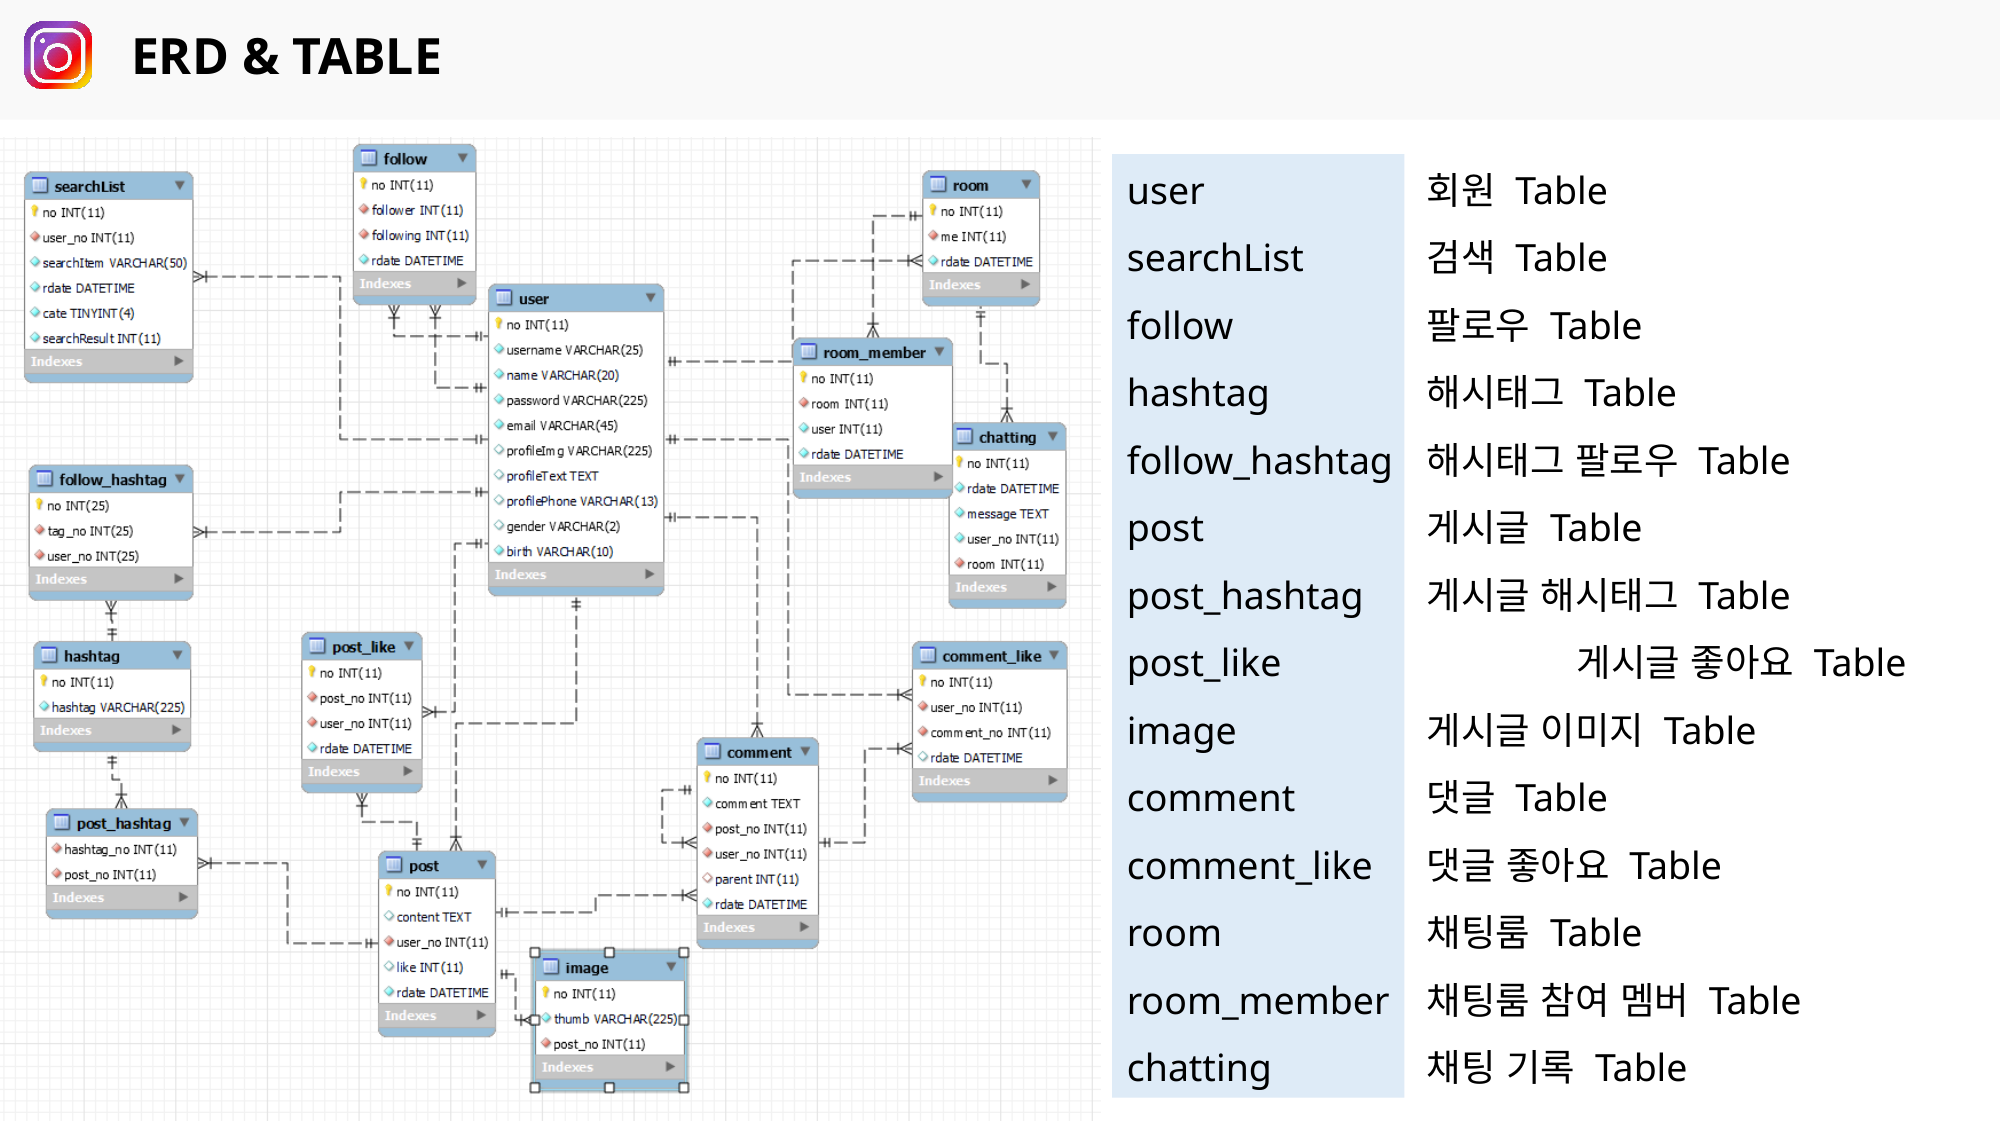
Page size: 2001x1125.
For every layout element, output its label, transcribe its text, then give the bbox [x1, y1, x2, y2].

picture [0, 137, 1101, 1121]
text_box user 회원 Table searchList 검색 Table follow 팔로우 Table hashtag 해시태그 Table follow_hashtag 해시태그 팔로우 Table post 게시글 Table post_hashtag 게시글 해시태그 Table post_like 게시글 좋아요 Table image 게시글 이미지 Table comment 댓글 Table comment_like 댓글 좋아요 Table room 채팅룸 Table room_member 채팅룸 참여 멤버 Table chatting 채팅 기록 Table [1112, 137, 1988, 1097]
text_box ERD & TABLE [116, 17, 1958, 93]
text_box [0, 0, 2000, 121]
picture [24, 21, 92, 89]
